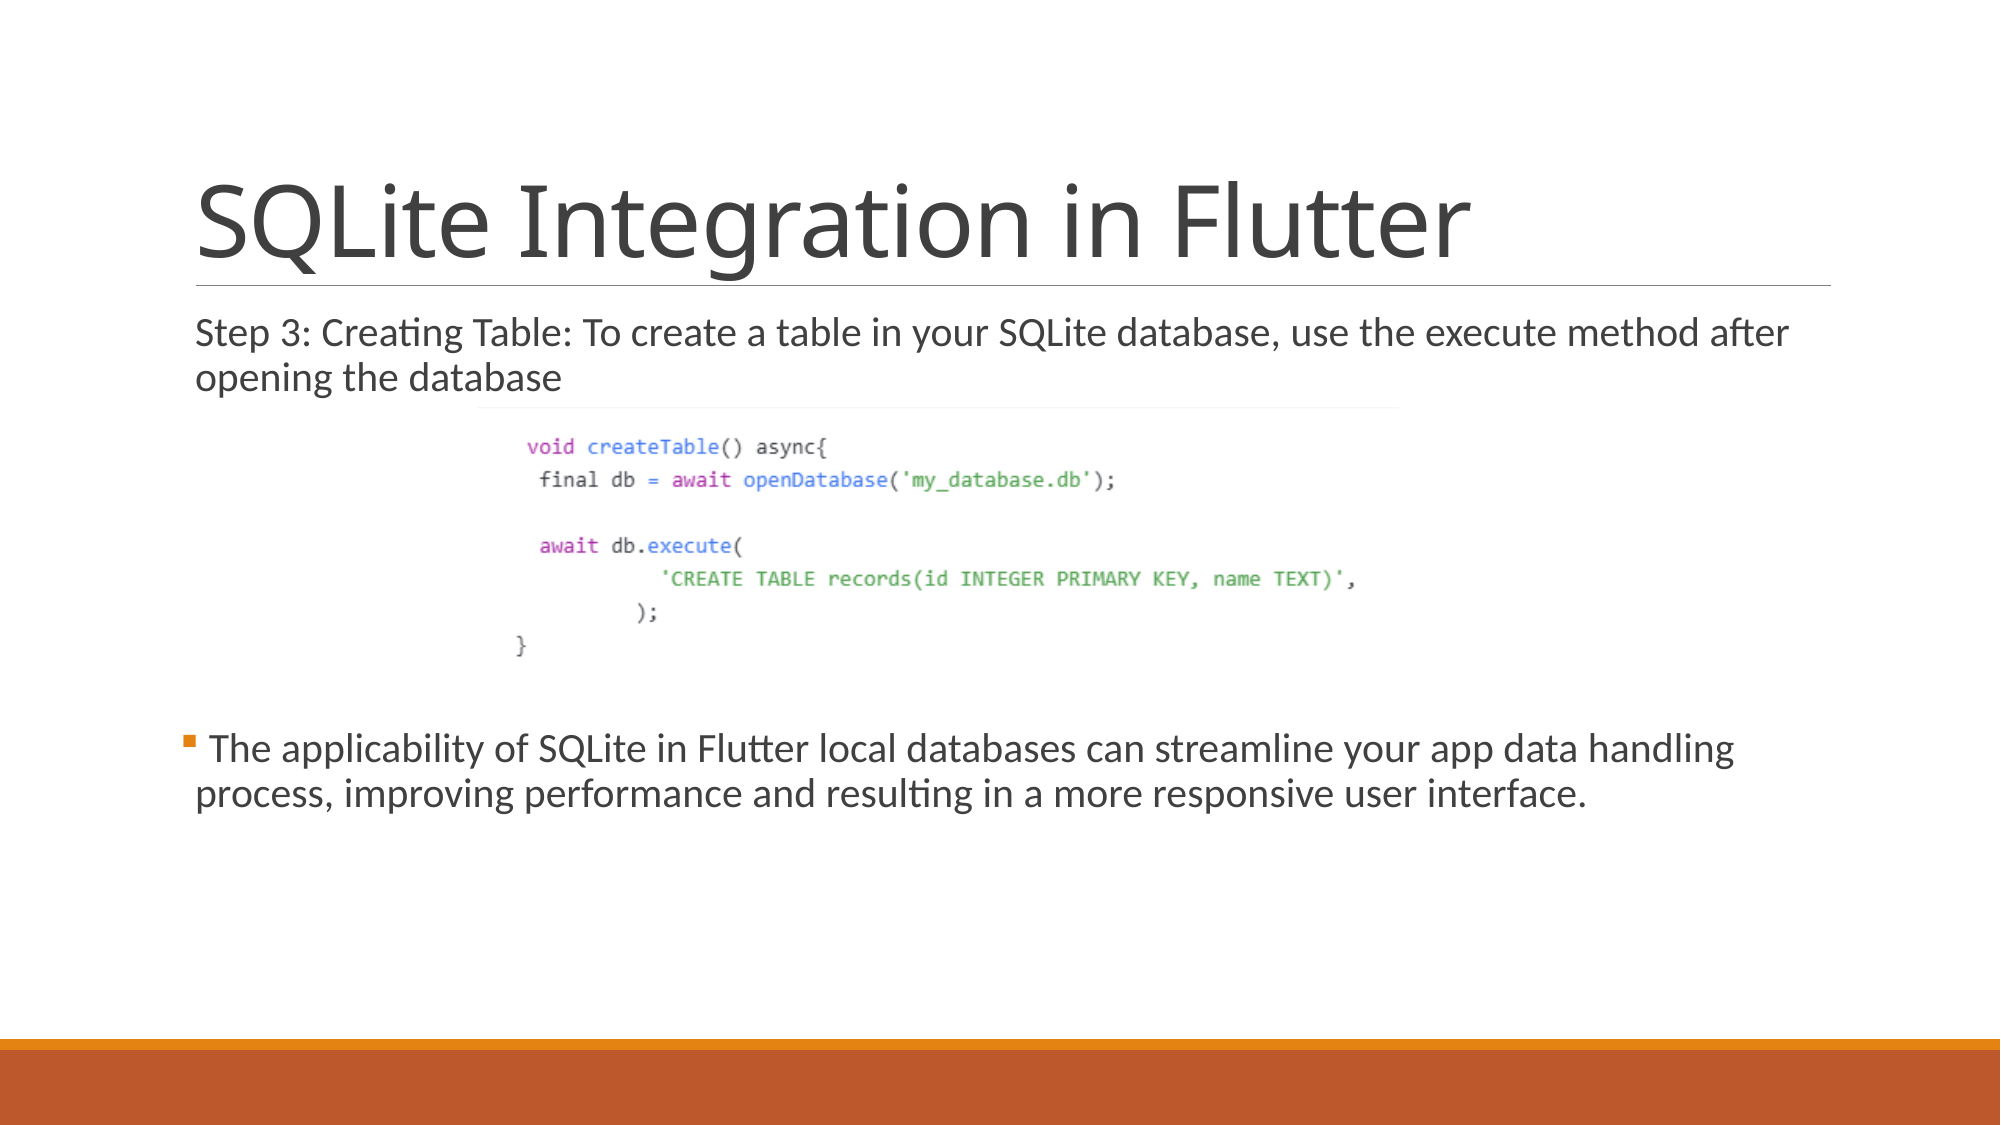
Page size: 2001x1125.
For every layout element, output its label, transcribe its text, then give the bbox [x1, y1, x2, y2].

picture [477, 407, 1400, 664]
list Step 3: Creating Table: To create a table in your SQLite database, use the execute method after opening the database The applicability of SQLite in Flutter local databases can streamline your app data handling process, improving performance and resulting in a more responsive user interface. [180, 302, 1830, 963]
title SQLite Integration in Flutter [180, 47, 1830, 285]
